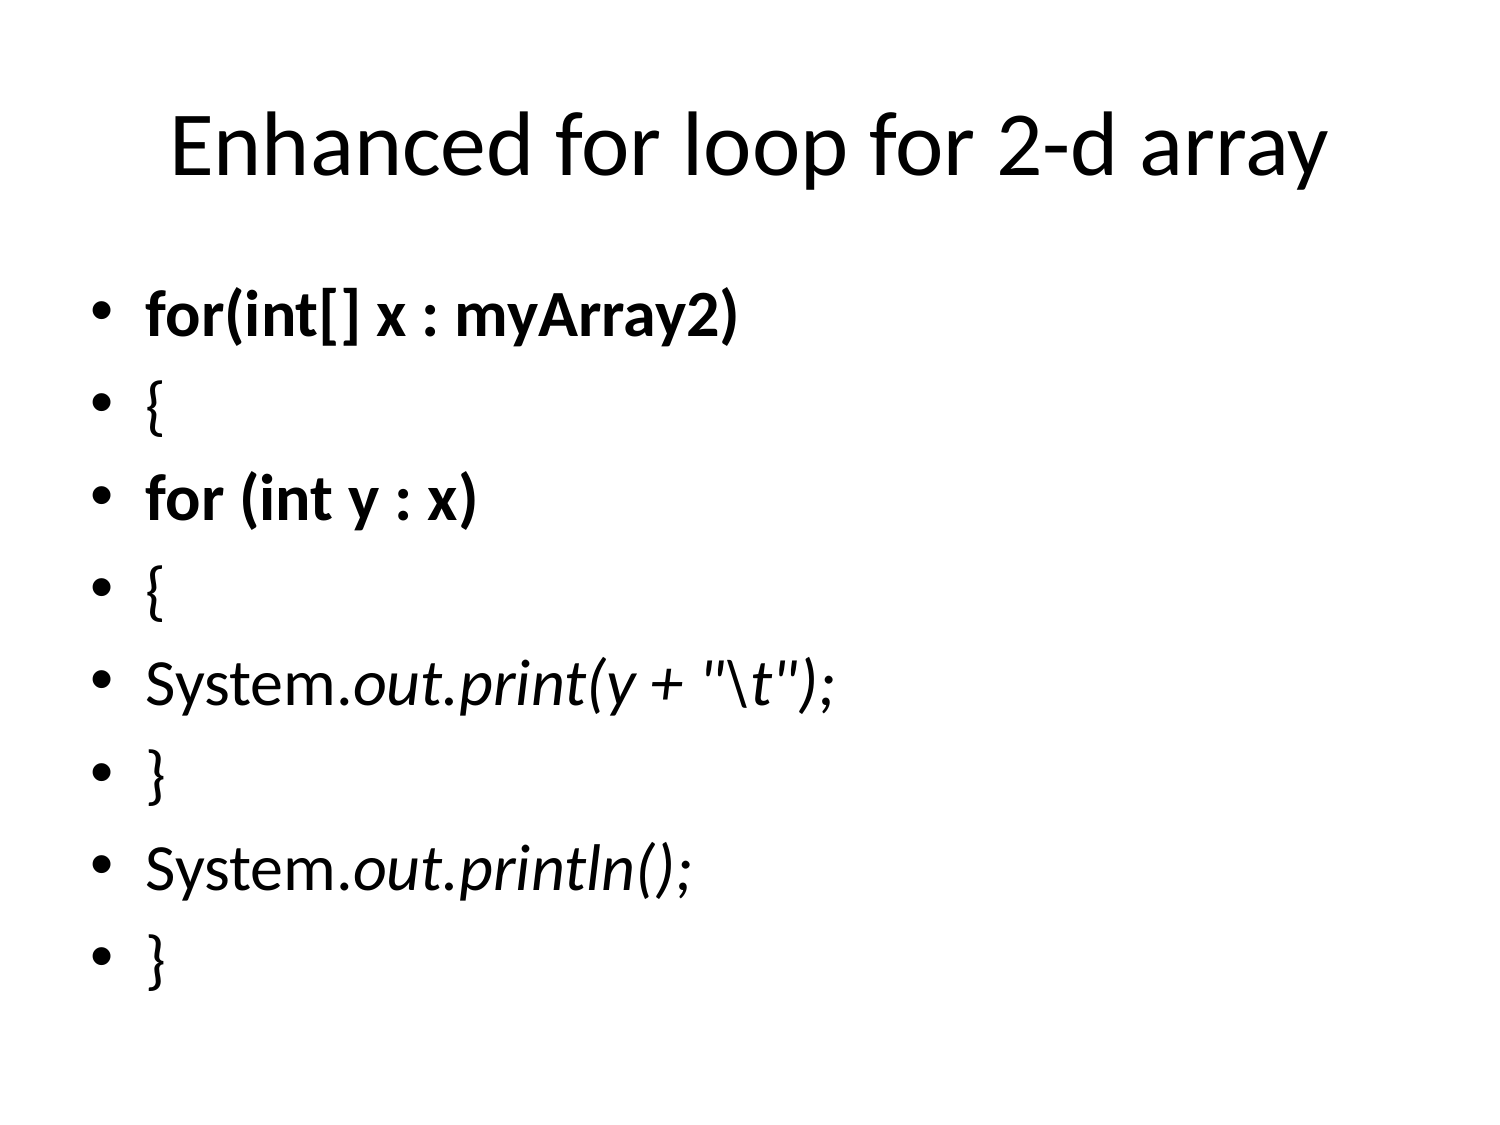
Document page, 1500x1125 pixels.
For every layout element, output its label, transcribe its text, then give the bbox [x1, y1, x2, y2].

title Enhanced for loop for 2-d array [75, 45, 1425, 233]
list for(int[] x : myArray2) { for (int y : x) { System.out.print(y + "\t"); } System.out.println(); } [75, 262, 1425, 1005]
